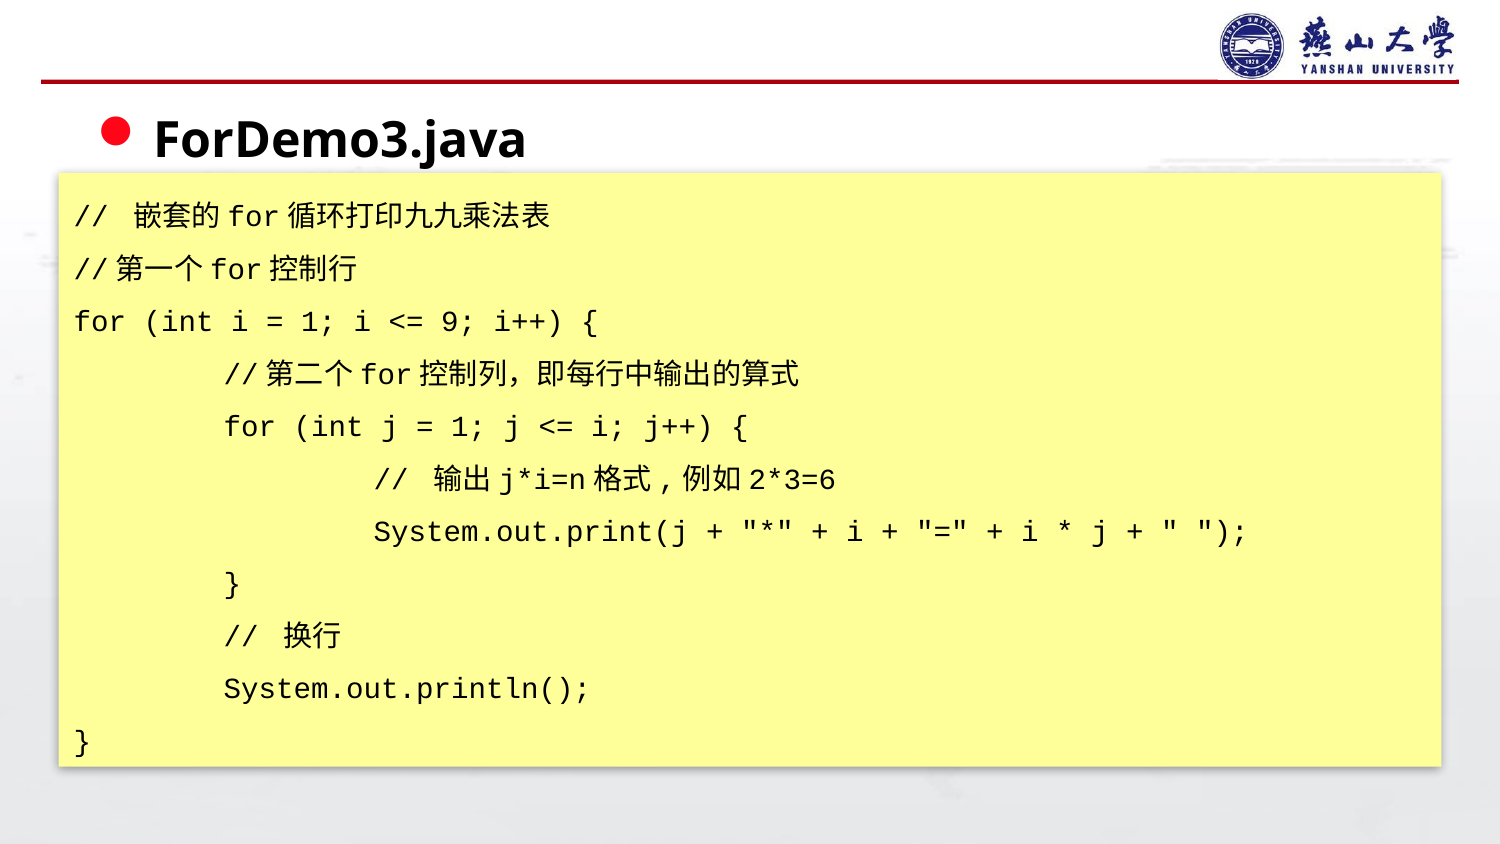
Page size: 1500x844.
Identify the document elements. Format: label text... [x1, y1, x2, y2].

list // 嵌套的for循环打印九九乘法表 //第一个for控制行 for (int i = 1; i <= 9; i++) { //第二个for控制列，即每行中输出的算式 for (int j = 1; j <= i; j++) { // 输出j*i=n格式,例如2*3=6 System.out.print(j + "*" + i + "=" + i * j + " "); } // 换行 System.out.println(); } [58, 172, 1442, 767]
list ForDemo3.java [81, 70, 1429, 168]
picture [0, 0, 1500, 844]
